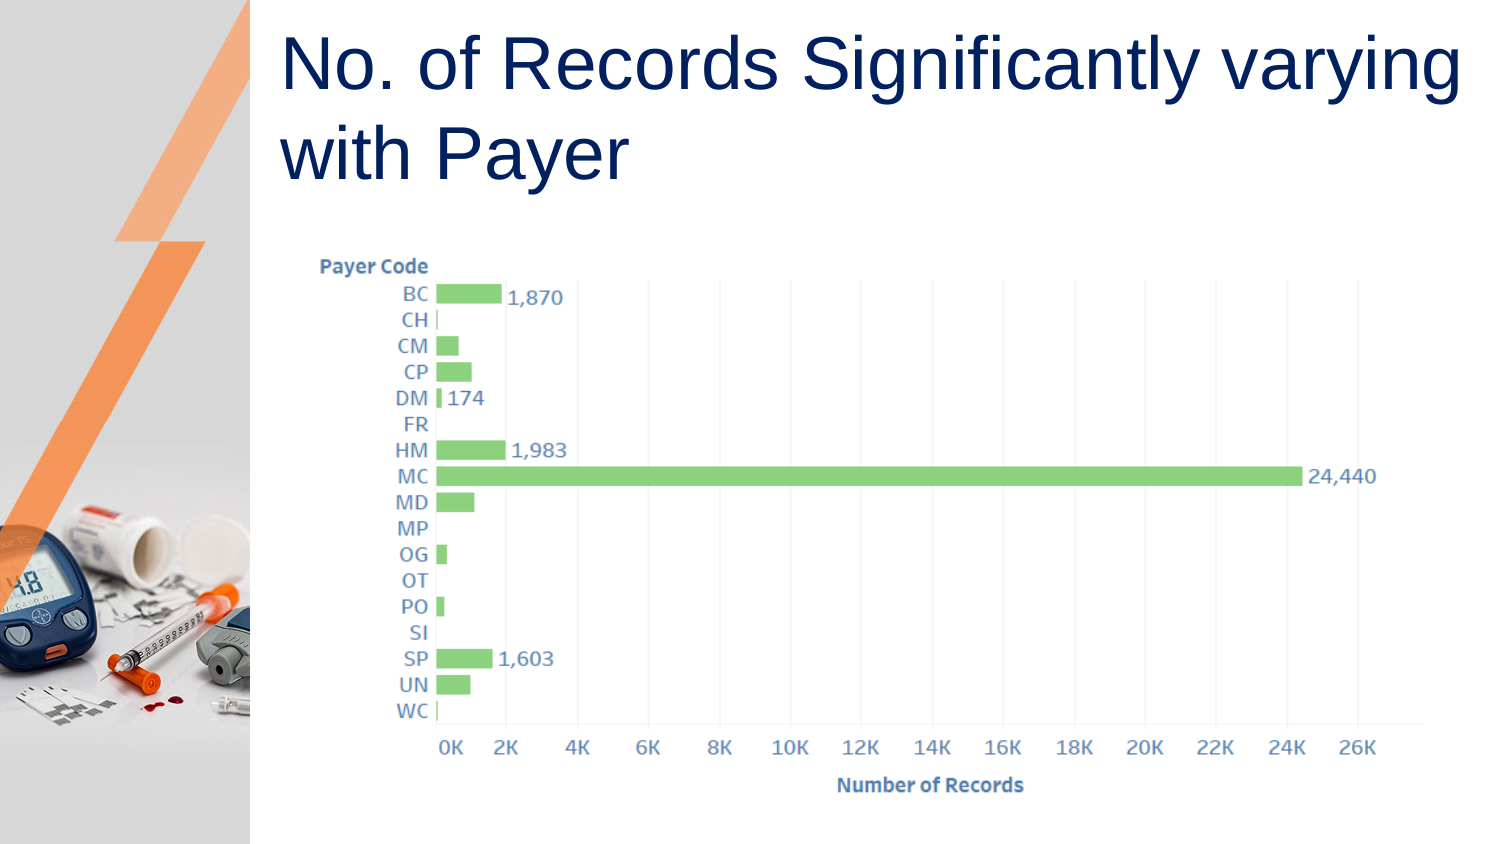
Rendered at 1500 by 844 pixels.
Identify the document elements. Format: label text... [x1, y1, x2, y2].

title No. of Records Significantly varying with Payer [265, 0, 1500, 210]
picture [0, 0, 1500, 844]
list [300, 232, 1424, 812]
